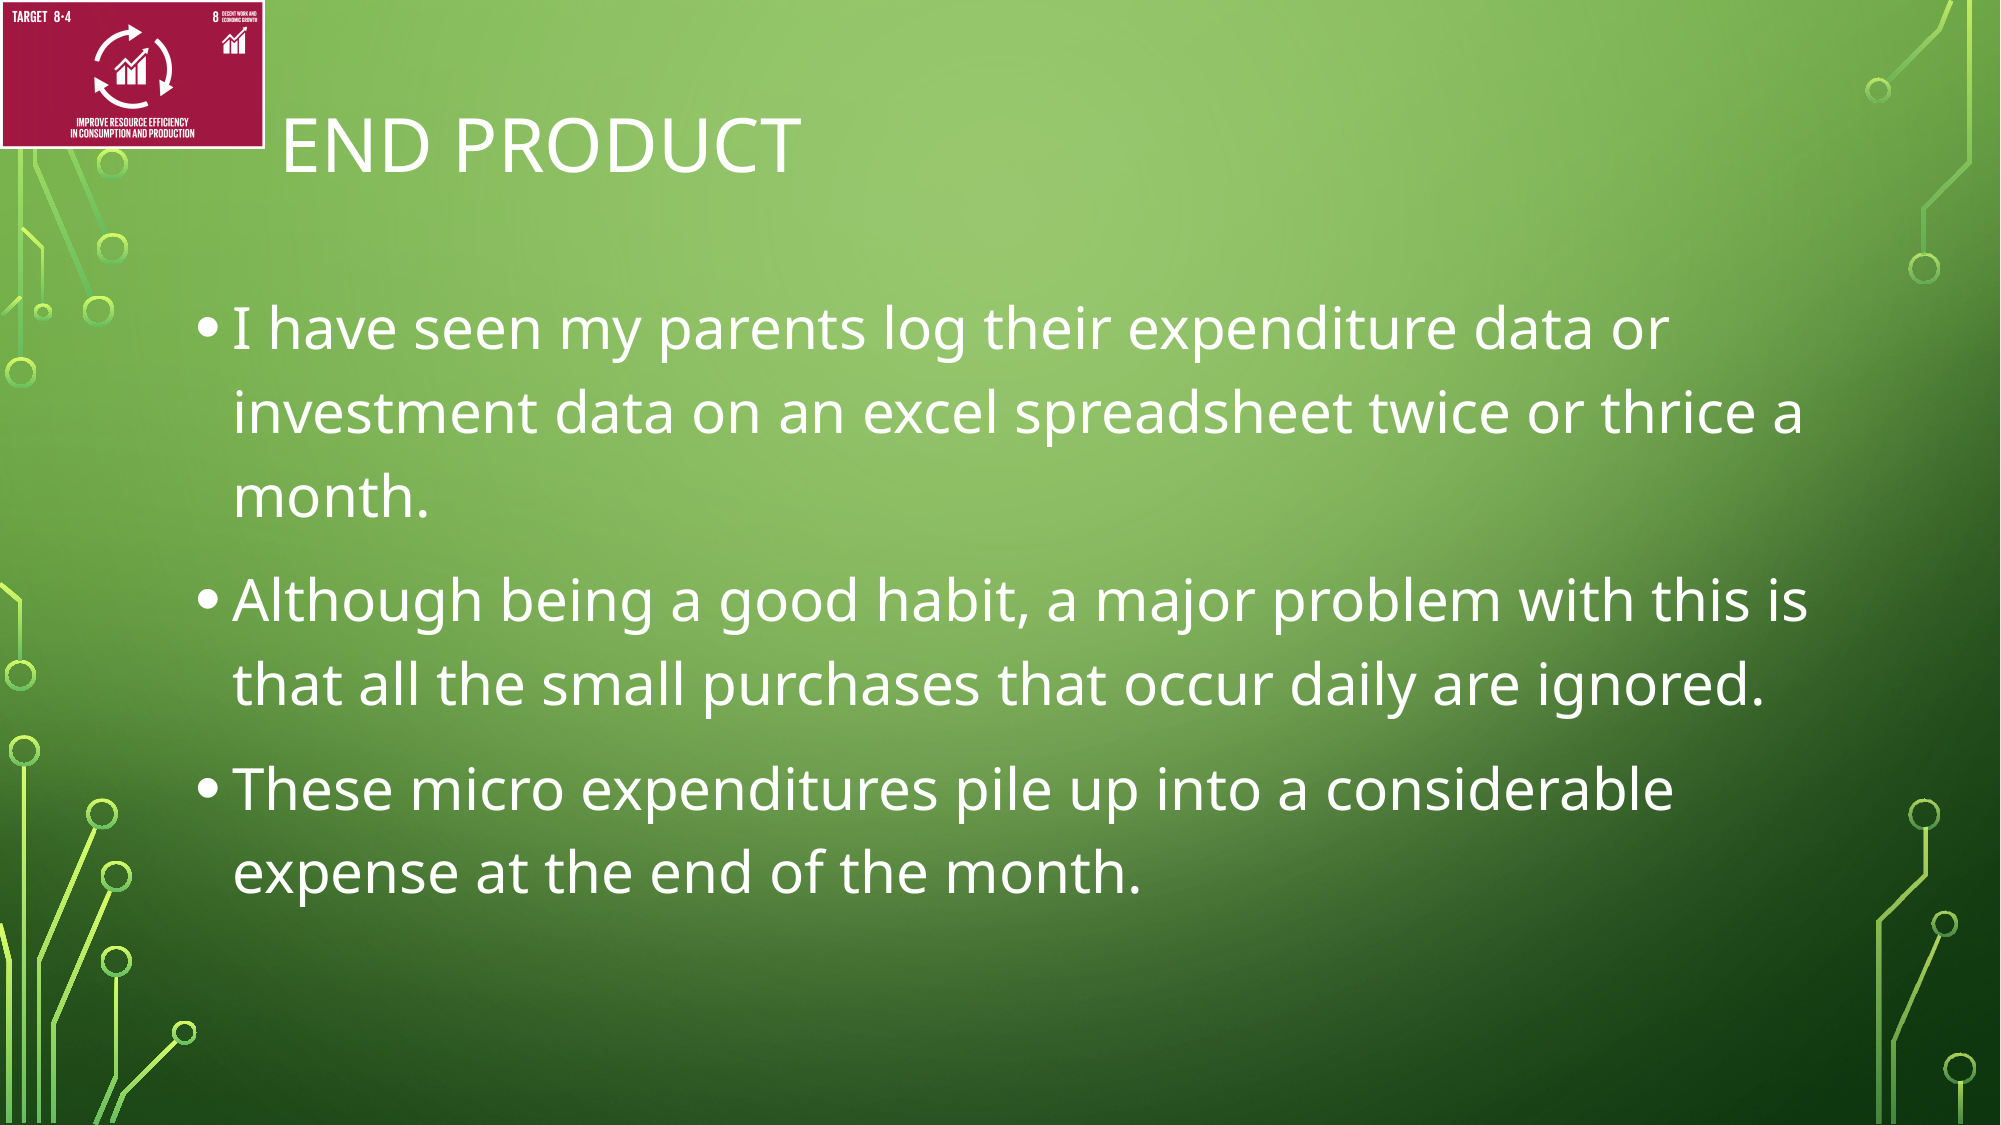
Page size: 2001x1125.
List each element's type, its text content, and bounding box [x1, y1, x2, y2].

picture [0, 0, 266, 149]
title End product [264, 27, 1890, 269]
list I have seen my parents log their expenditure data or investment data on an excel spreadsheet twice or thrice a month. Although being a good habit, a major problem with this is that all the small purchases that occur daily are ignored. These micro expenditures pile up into a considerable expense at the end of the month. [180, 269, 1894, 1017]
